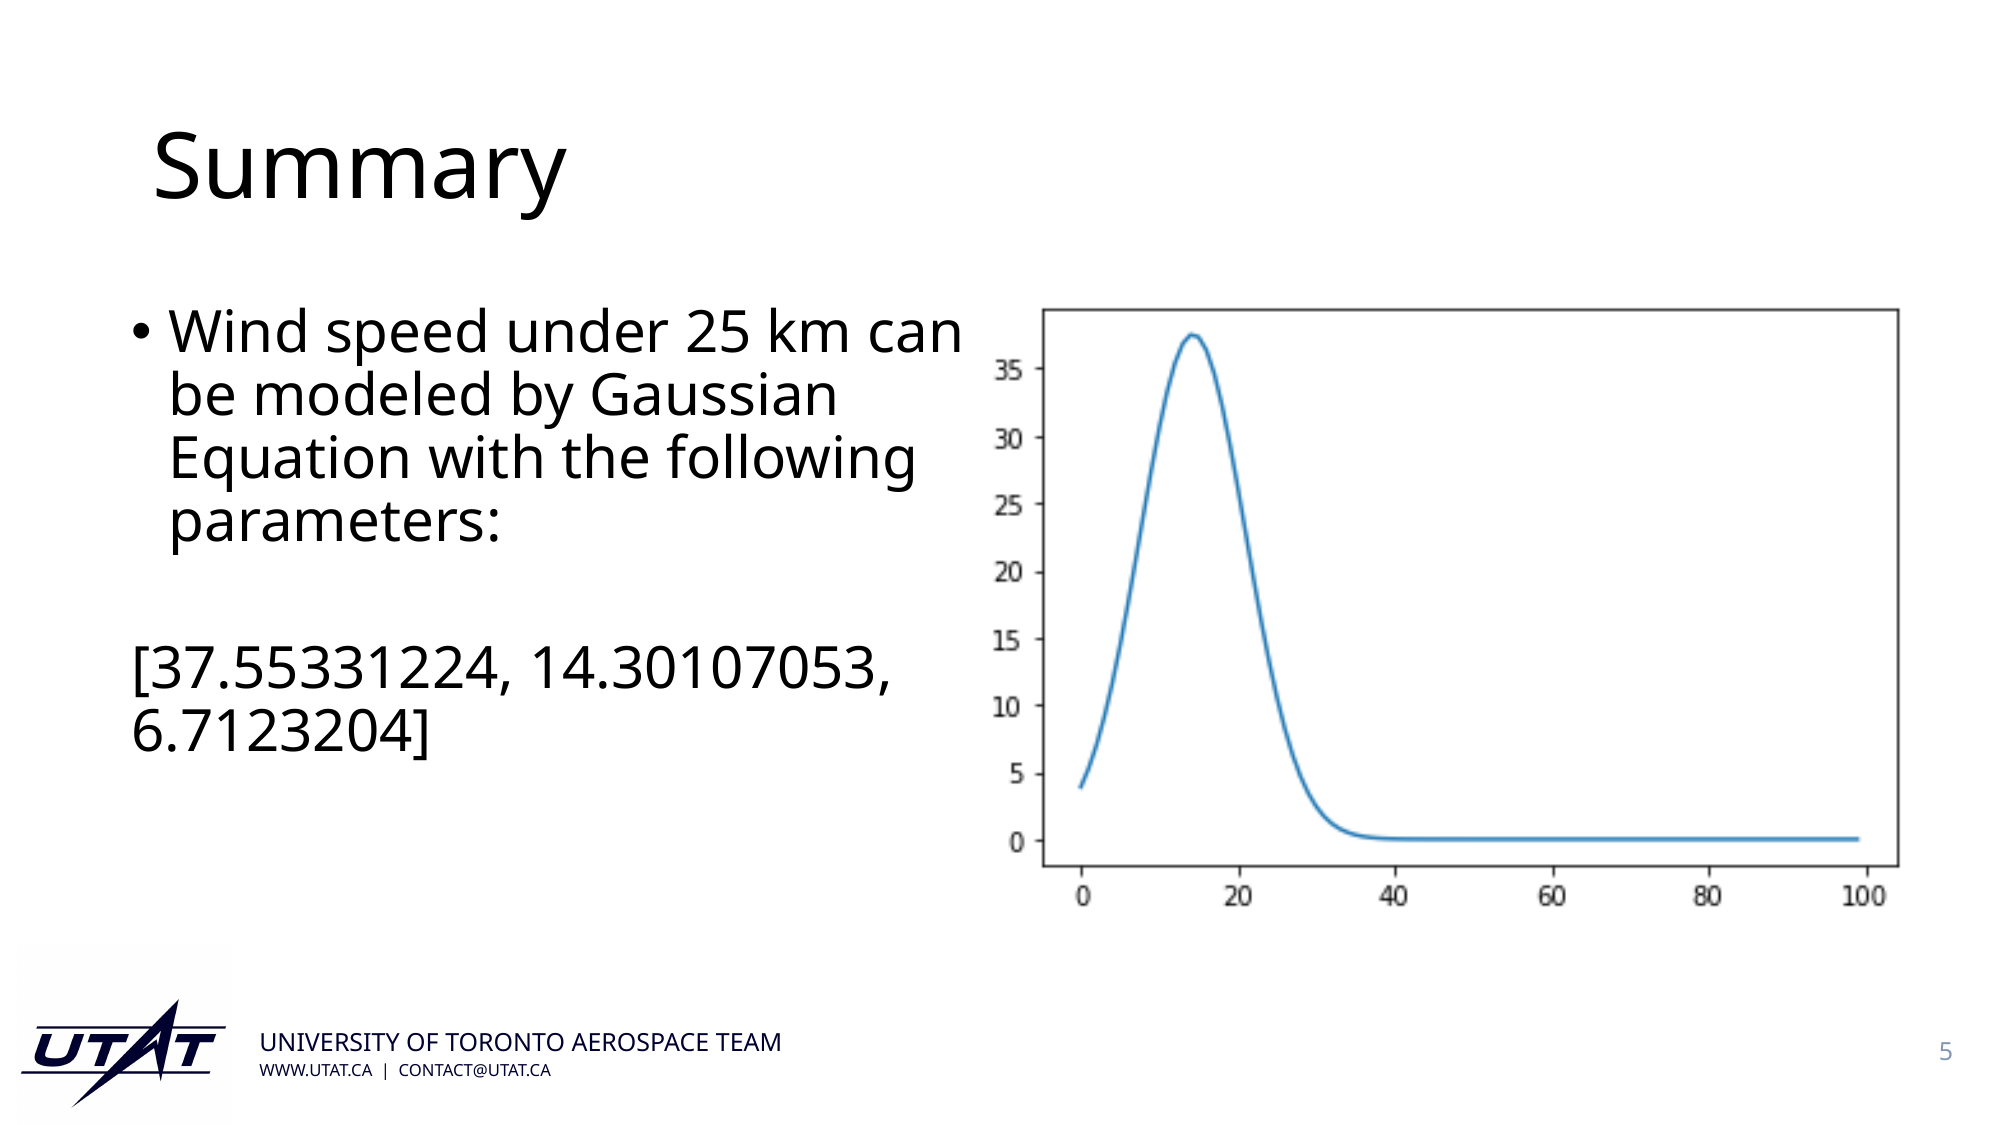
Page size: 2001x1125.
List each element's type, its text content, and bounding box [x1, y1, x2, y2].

title Summary [137, 59, 1863, 278]
picture [974, 294, 1913, 927]
text_box Wind speed under 25 km can be modeled by Gaussian Equation with the following parameters: [37.55331224, 14.30107053, 6.7123204] [116, 294, 1002, 975]
picture [17, 944, 231, 1125]
